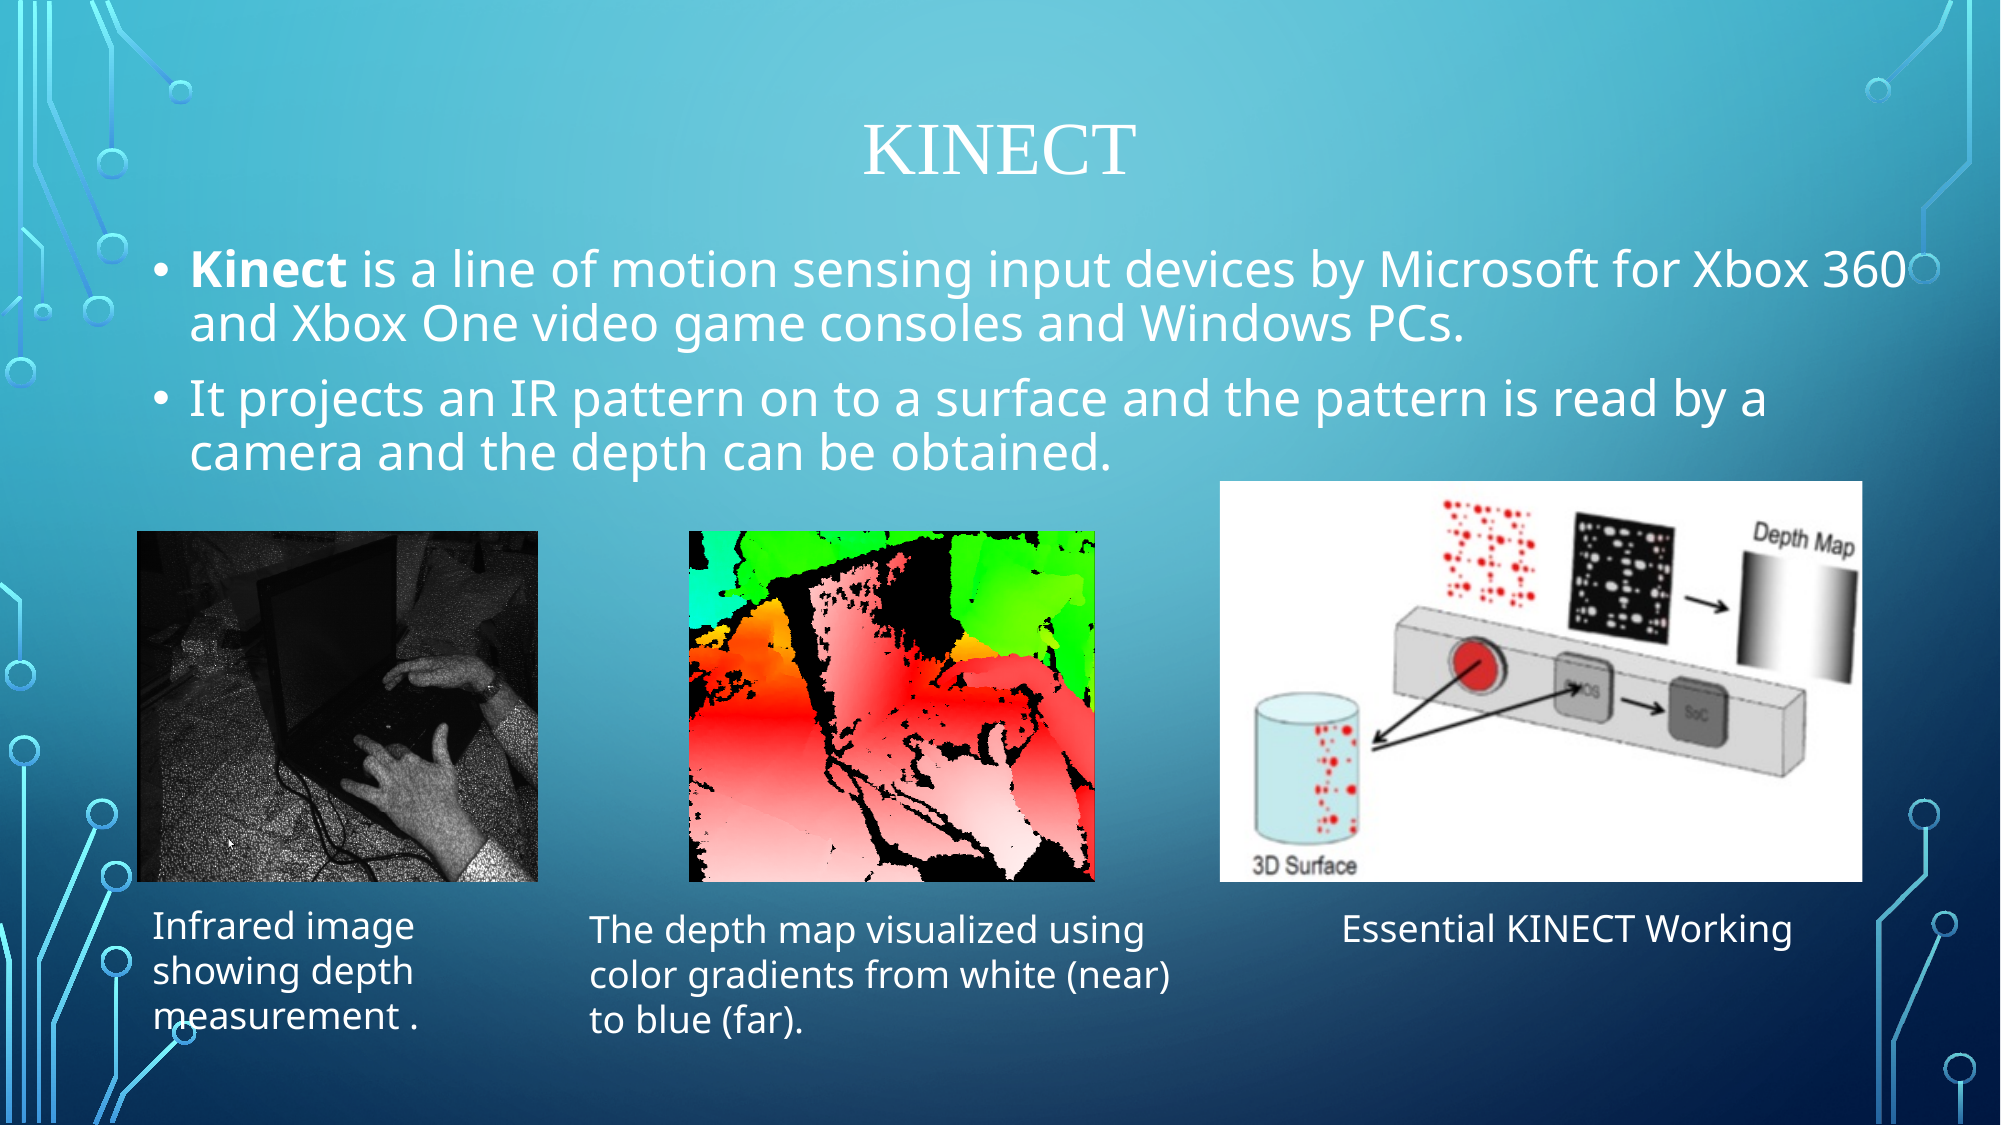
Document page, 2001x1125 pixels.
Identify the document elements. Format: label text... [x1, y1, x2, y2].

text_box Infrared image showing depth measurement . [137, 894, 572, 1045]
text_box Kinect is a line of motion sensing input devices by Microsoft for Xbox 360 and Xbox One video game consoles and Windows PCs. It projects an IR pattern on to a surface and the pattern is read by a camera and the depth can be obtained. [137, 237, 1957, 980]
text_box Essential KINECT Working [1326, 898, 1863, 958]
picture [137, 530, 538, 882]
picture [689, 530, 1095, 882]
text_box The depth map visualized using color gradients from white (near) to blue (far). [574, 898, 1210, 1093]
picture [1219, 480, 1863, 882]
title KINECT [712, 41, 1288, 237]
